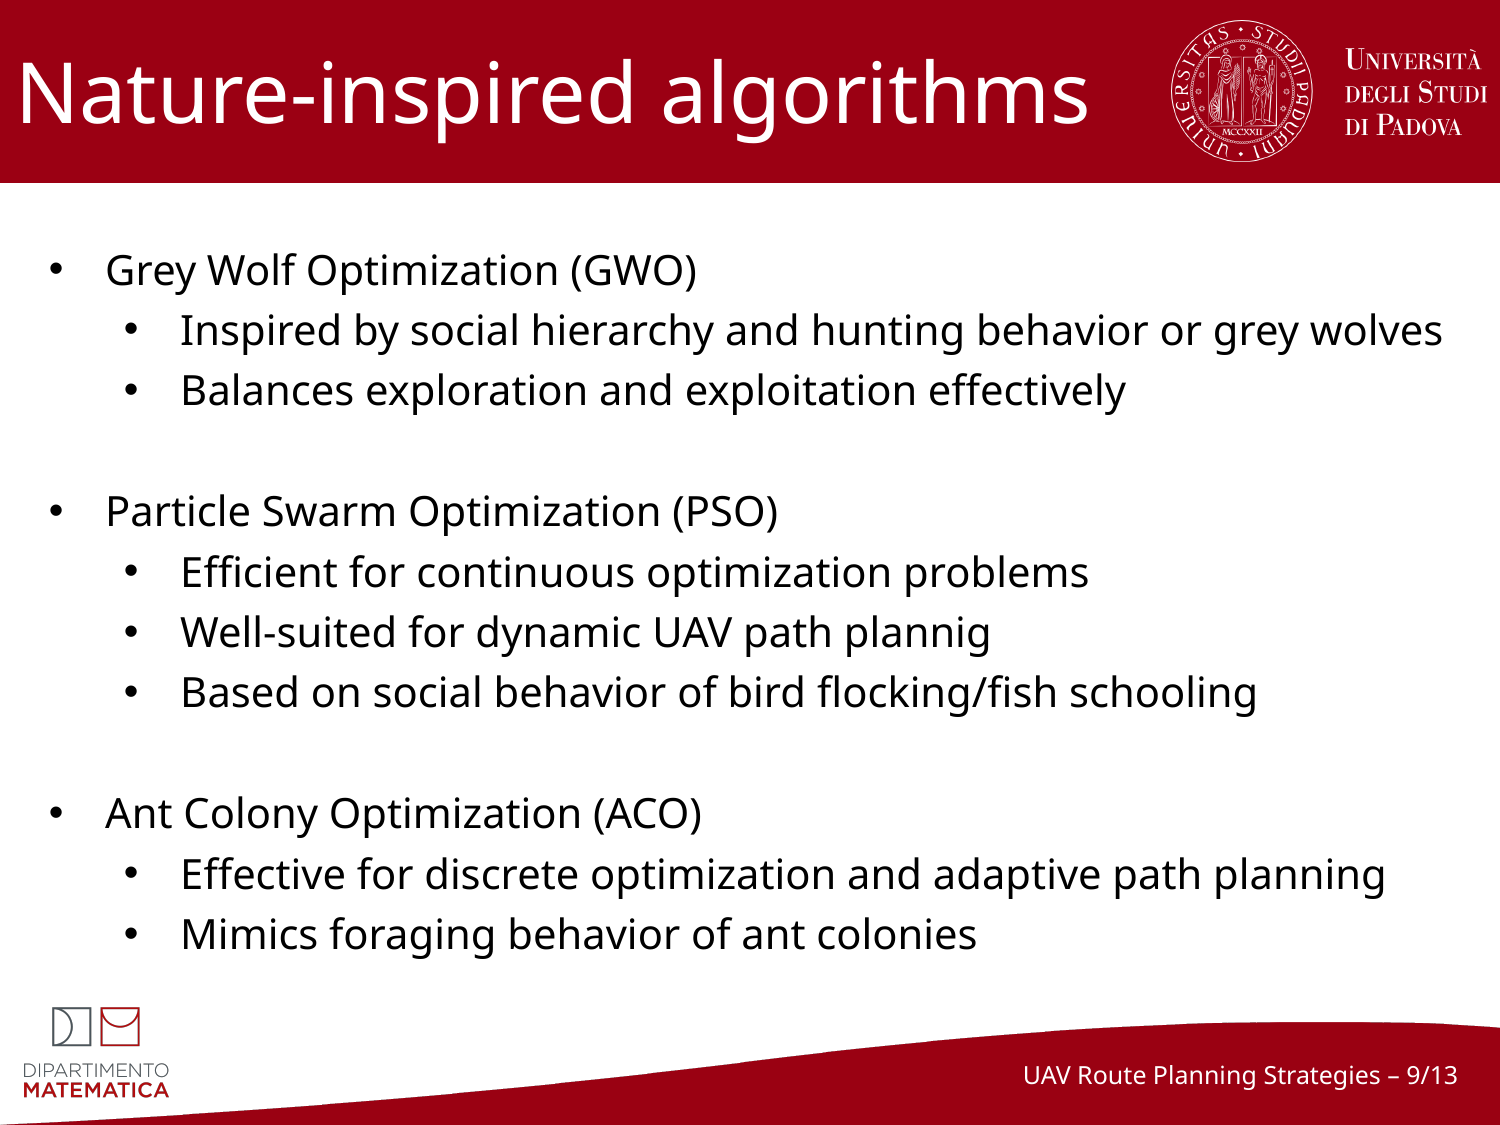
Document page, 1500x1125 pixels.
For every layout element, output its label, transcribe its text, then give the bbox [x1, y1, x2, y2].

text_box Grey Wolf Optimization (GWO) Inspired by social hierarchy and hunting behavior or grey wolves Balances exploration and exploitation effectively Particle Swarm Optimization (PSO) Efficient for continuous optimization problems Well-suited for dynamic UAV path plannig Based on social behavior of bird flocking/fish schooling Ant Colony Optimization (ACO) Effective for discrete optimization and adaptive path planning Mimics foraging behavior of ant colonies [34, 235, 1466, 966]
title Nature-inspired algorithms [0, 4, 1159, 188]
slide_number UAV Route Planning Strategies – 9/13 [1007, 1044, 1474, 1104]
picture [0, 1007, 1500, 1125]
picture [1171, 20, 1487, 162]
